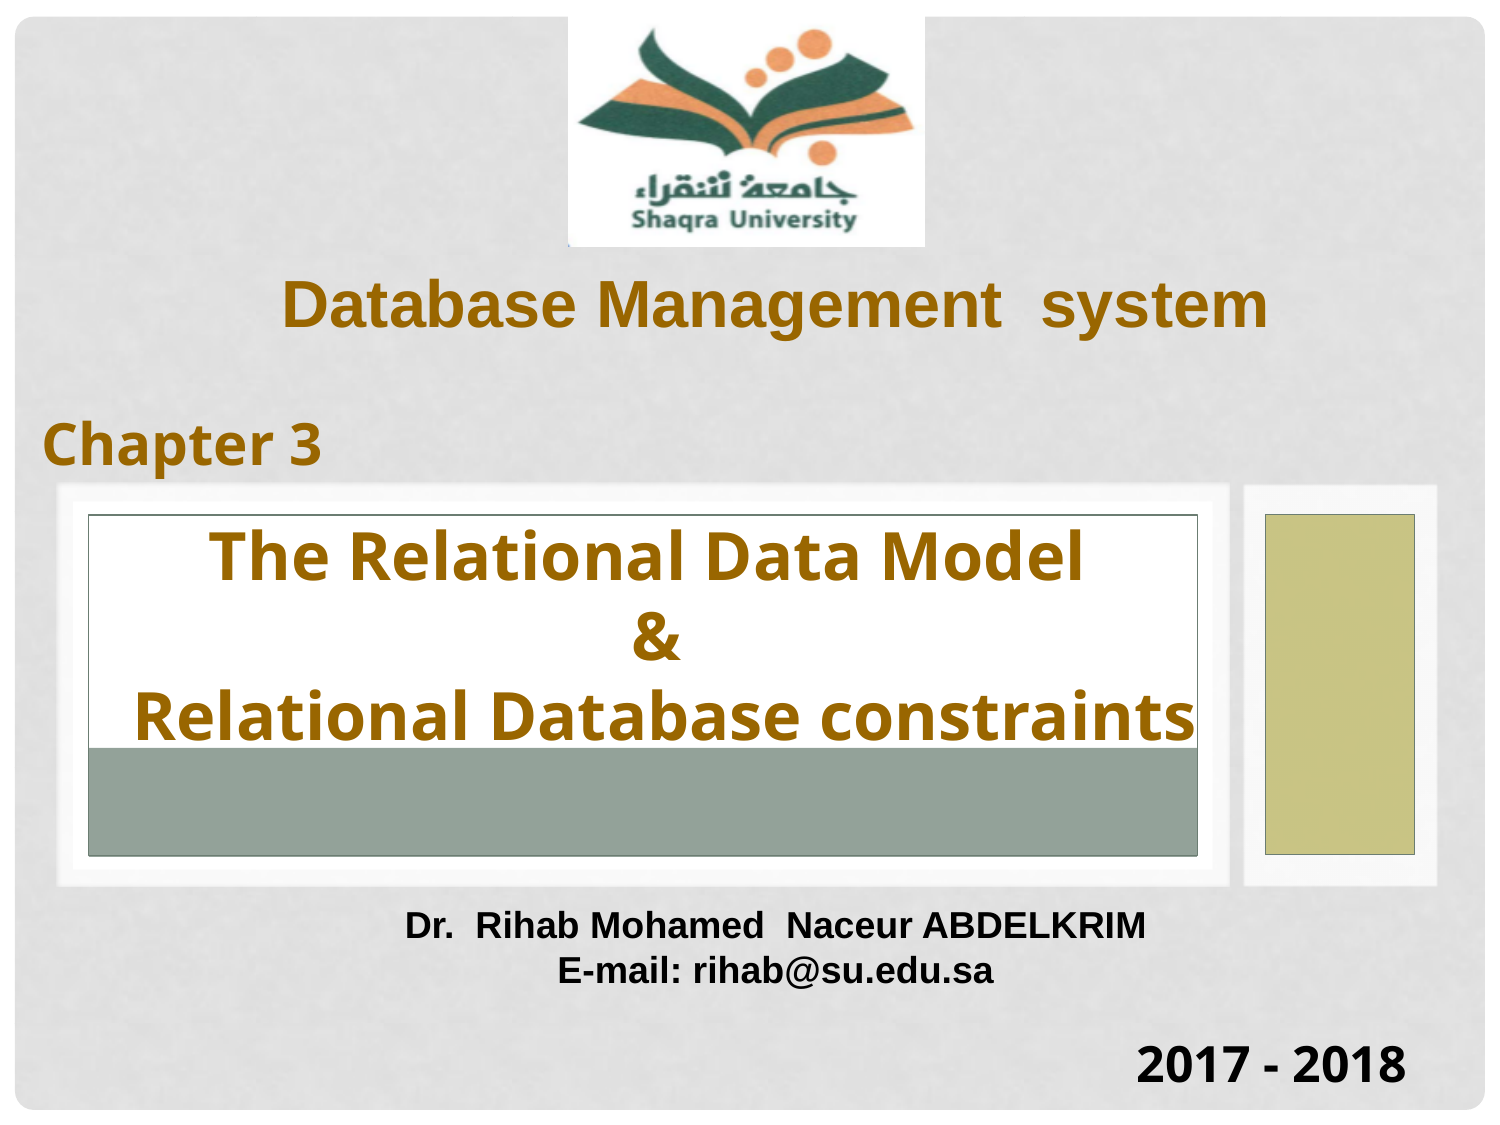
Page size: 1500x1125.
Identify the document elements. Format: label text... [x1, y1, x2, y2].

text_box Chapter 3 [26, 399, 354, 485]
text_box Database Management system [189, 253, 1363, 349]
text_box Dr. Rihab Mohamed Naceur ABDELKRIM E-mail: rihab@su.edu.sa [220, 893, 1332, 999]
picture [567, 0, 926, 248]
text_box The Relational Data Model & Relational Database constraints [0, 506, 1363, 806]
text_box 2017 - 2018 [1121, 1024, 1500, 1100]
